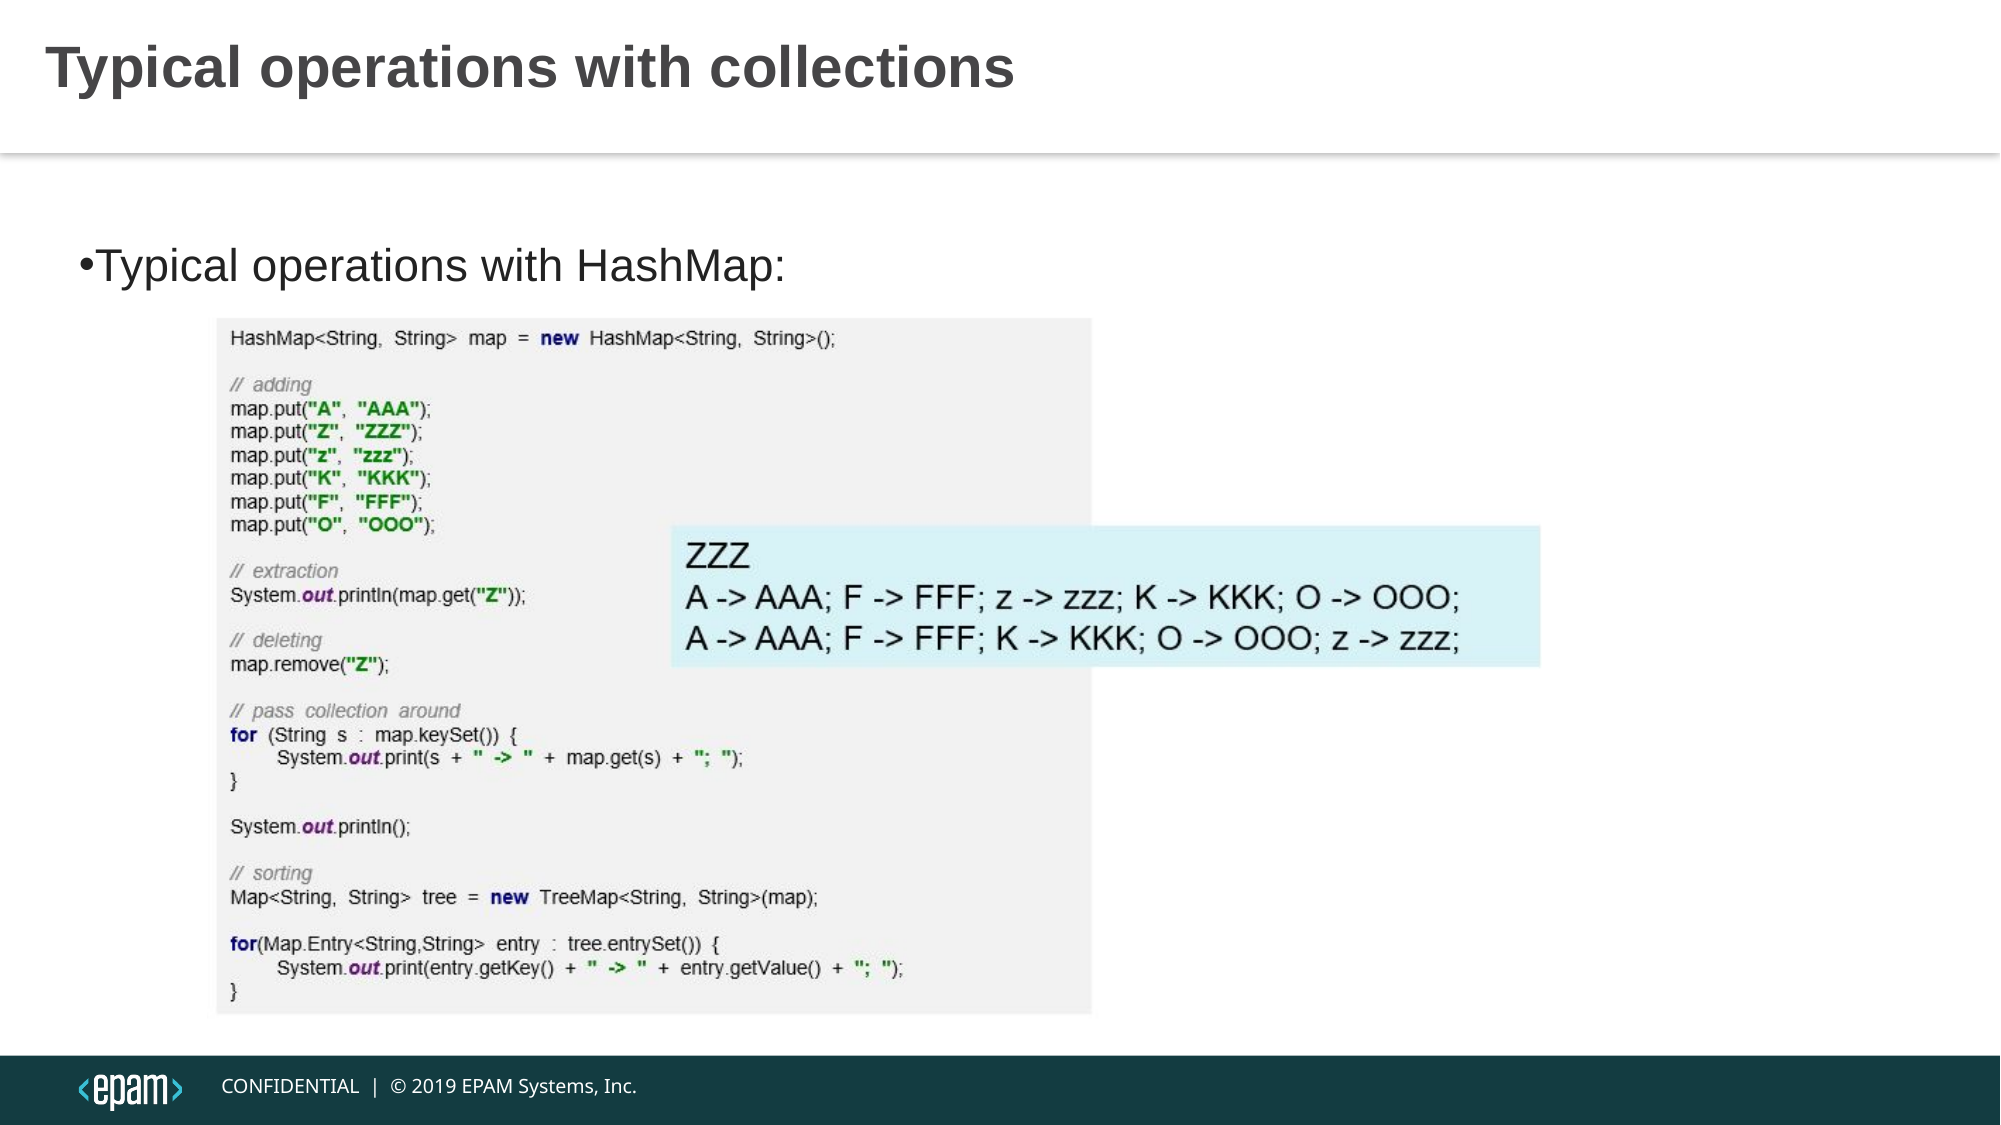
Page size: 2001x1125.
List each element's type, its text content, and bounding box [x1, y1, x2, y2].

picture [207, 307, 1542, 1020]
list Typical operations with collections [0, 0, 2000, 153]
list Typical operations with HashMap: [78, 236, 1922, 874]
